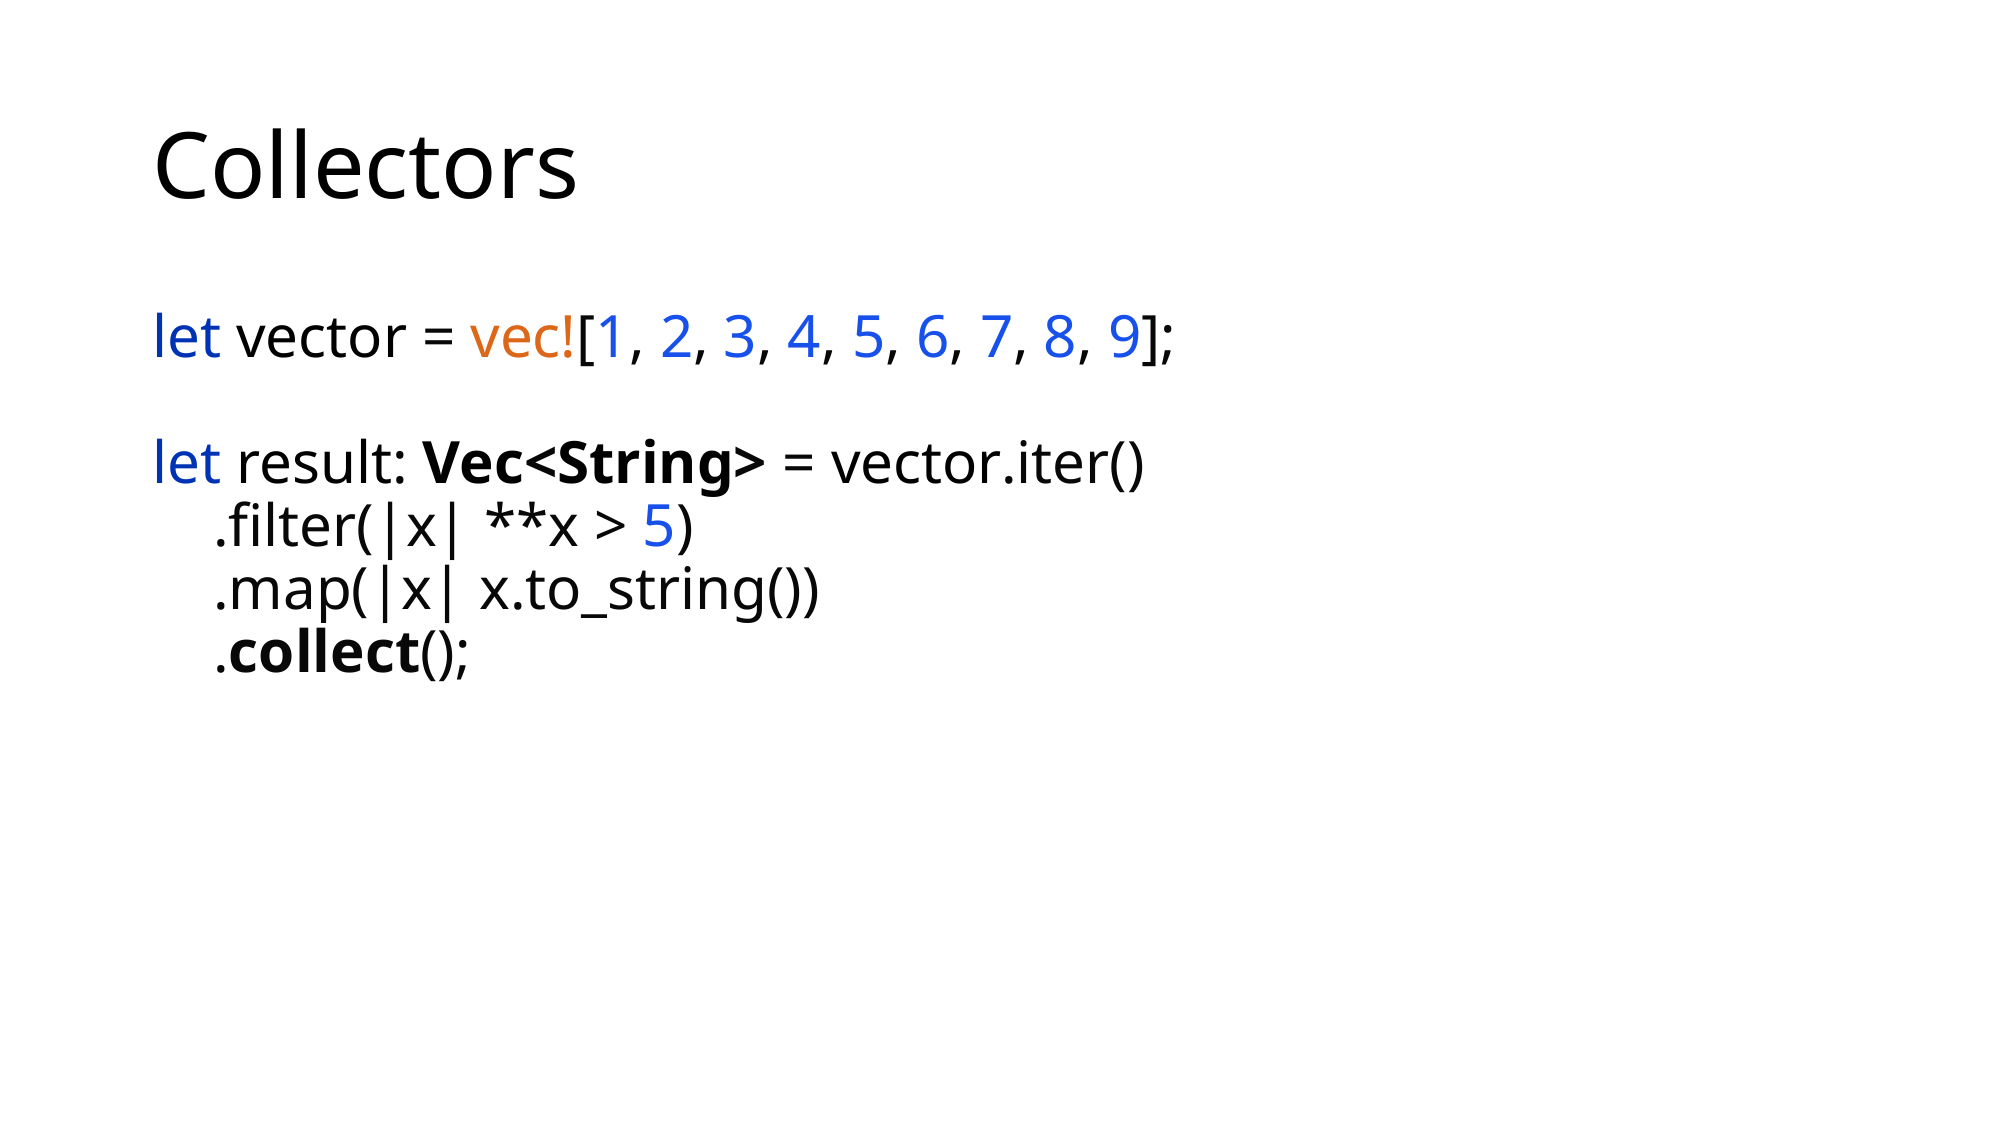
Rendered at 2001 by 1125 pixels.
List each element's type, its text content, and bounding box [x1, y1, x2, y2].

title Collectors [137, 59, 1863, 278]
list let vector = vec![1, 2, 3, 4, 5, 6, 7, 8, 9]; let result: Vec<String> = vector.iter() .filter(|x| **x > 5) .map(|x| x.to_string()) .collect(); [137, 299, 1863, 1014]
